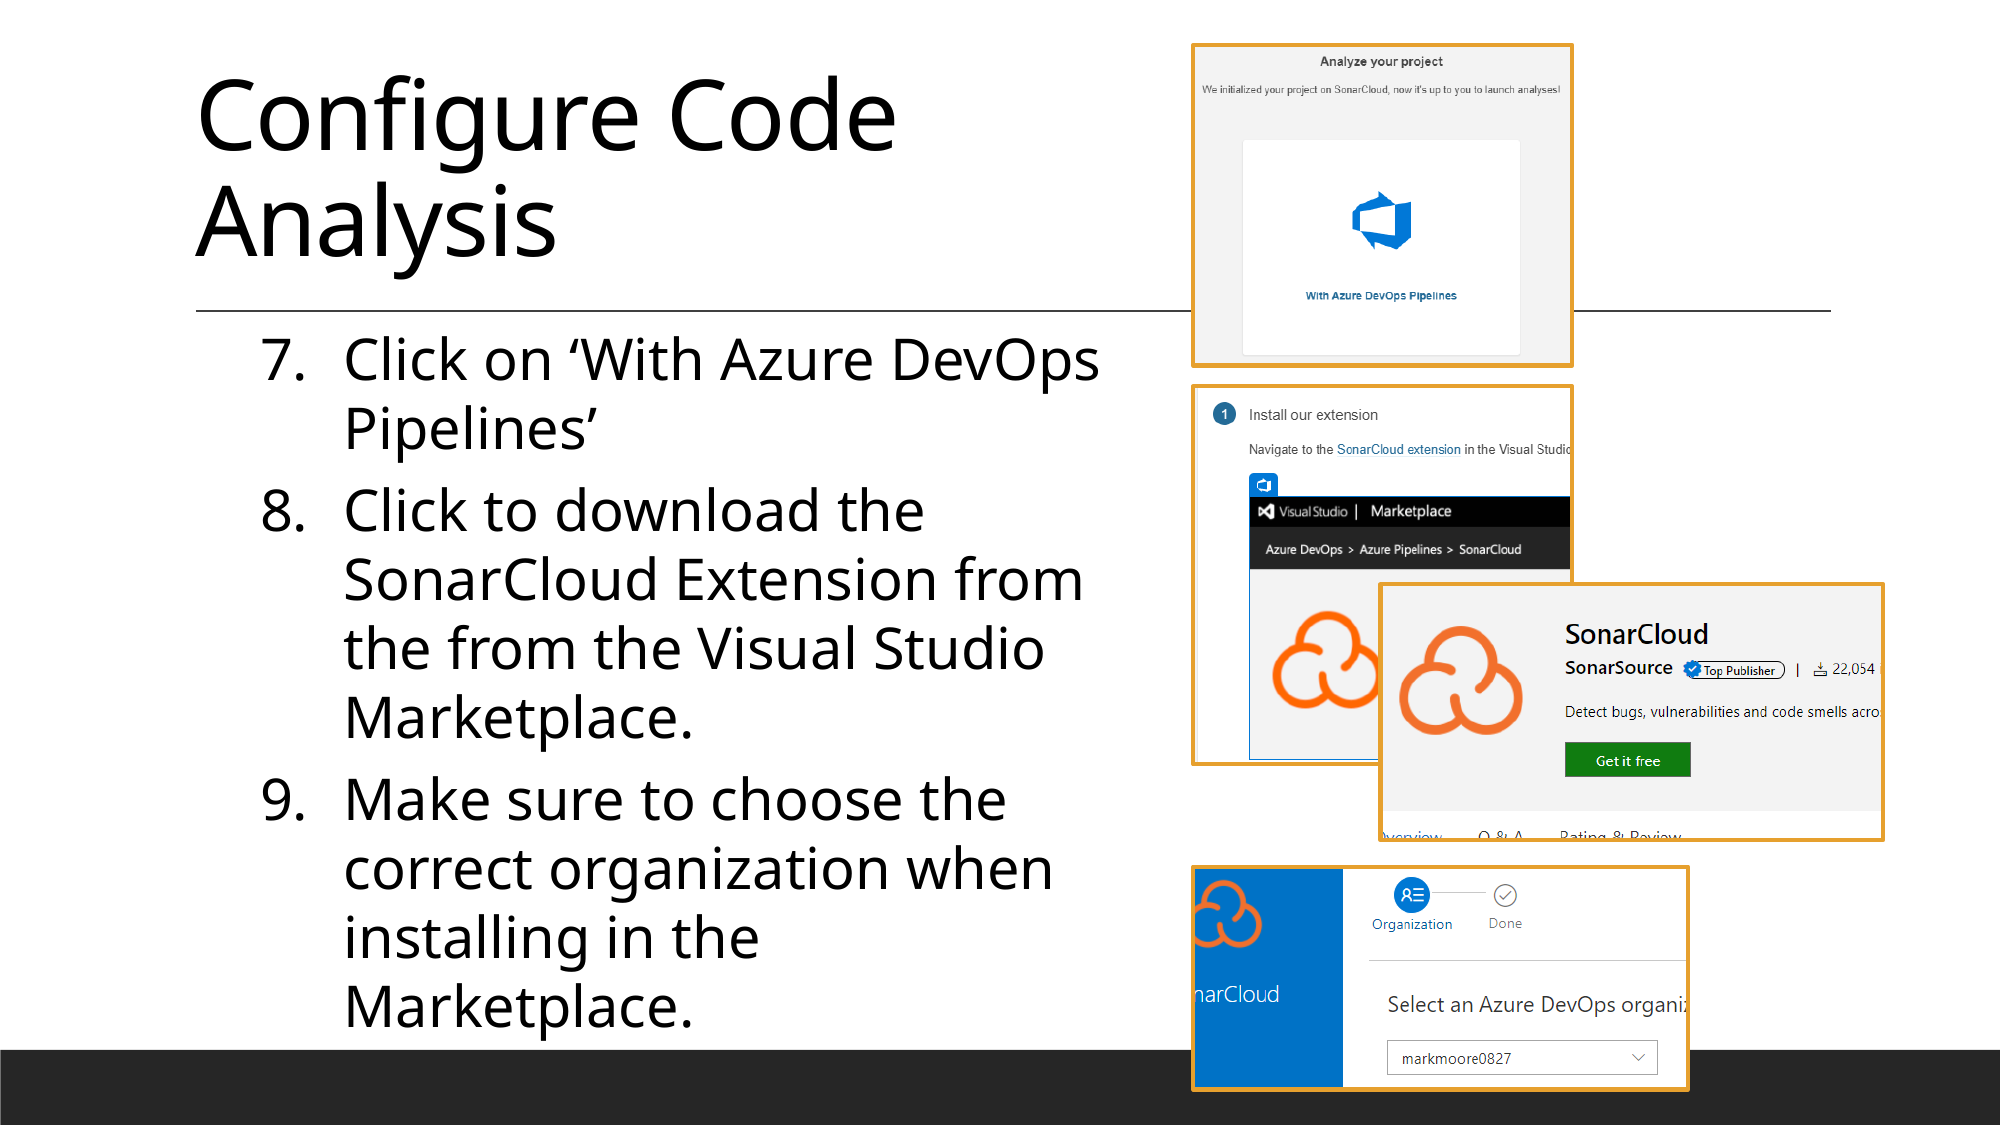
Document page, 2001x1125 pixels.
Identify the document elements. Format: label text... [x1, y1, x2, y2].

title Configure Code Analysis [180, 47, 1022, 285]
picture [1194, 46, 1571, 364]
list Click on ‘With Azure DevOps Pipelines’ Click to download the SonarCloud Extension from the from the Visual Studio Marketplace. Make sure to choose the correct organization when installing in the Marketplace. [212, 314, 1114, 1049]
picture [1194, 868, 1687, 1088]
picture [1194, 387, 1882, 839]
